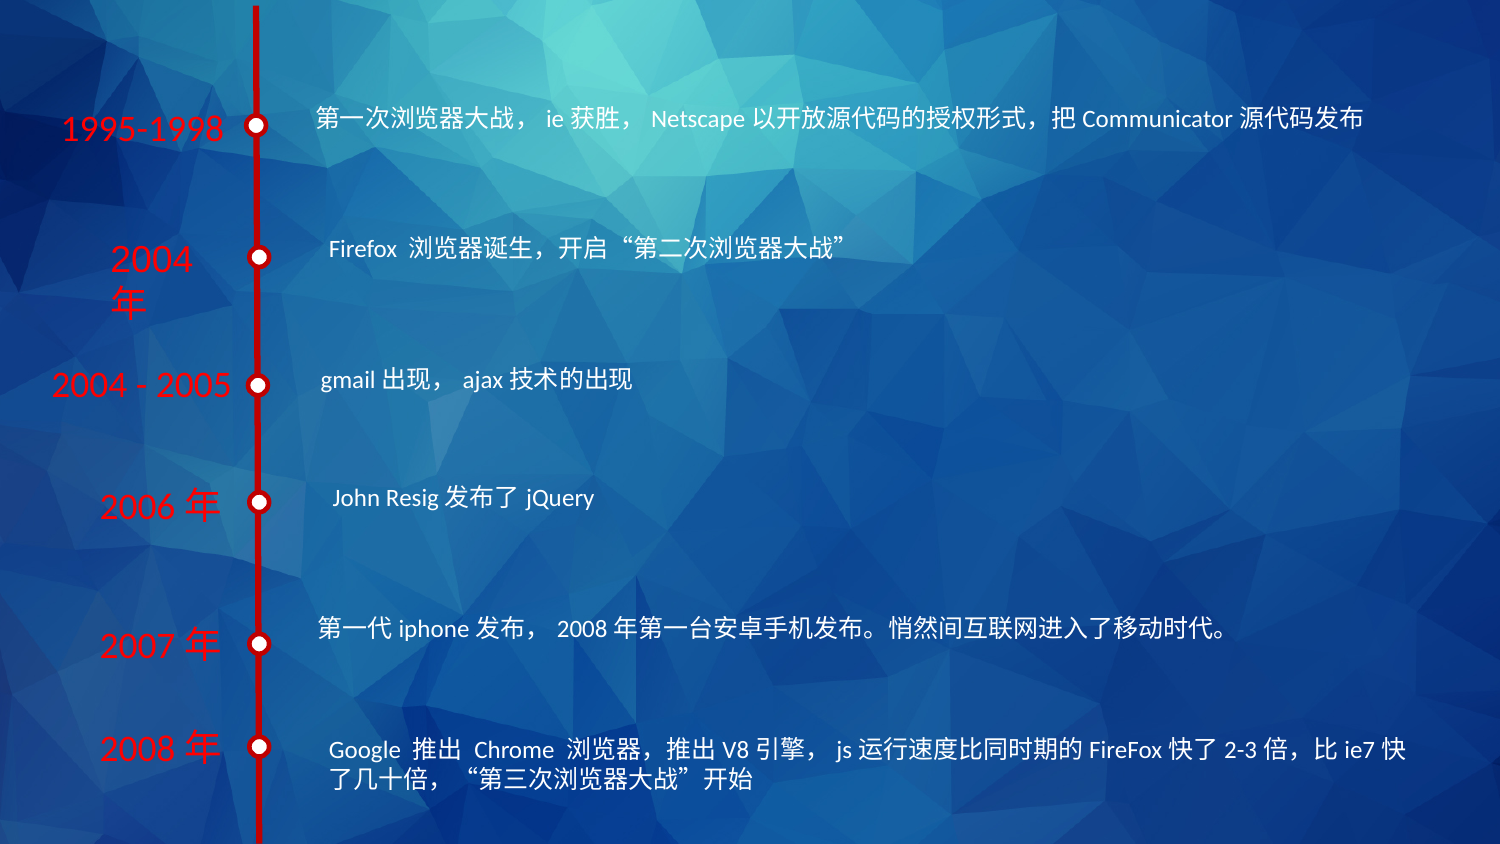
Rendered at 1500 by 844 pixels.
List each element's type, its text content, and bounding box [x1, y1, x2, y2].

text_box gmail出现，ajax技术的出现 [305, 356, 649, 402]
text_box 2004年 [95, 228, 241, 333]
text_box 1995-1998 [45, 96, 239, 157]
text_box 2007年 [84, 613, 237, 674]
text_box Google 推出 Chrome 浏览器，推出V8引擎，js运行速度比同时期的FireFox快了2-3倍，比ie7快了几十倍，“第三次浏览器大战”开始 [314, 725, 1444, 801]
text_box 第一代iphone发布，2008年第一台安卓手机发布。悄然间互联网进入了移动时代。 [302, 605, 1254, 650]
text_box [263, 735, 272, 759]
text_box 2004 - 2005 [36, 352, 247, 413]
text_box [244, 115, 250, 136]
picture [0, 0, 1500, 844]
text_box [263, 115, 269, 136]
text_box 2008年 [84, 716, 237, 777]
text_box Firefox 浏览器诞生，开启“第二次浏览器大战” [314, 225, 874, 270]
text_box [263, 490, 272, 514]
text_box [263, 245, 272, 269]
text_box 2006年 [84, 474, 237, 534]
text_box [263, 374, 270, 397]
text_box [255, 5, 260, 844]
text_box [263, 632, 272, 656]
text_box John Resig发布了jQuery [317, 474, 1468, 519]
text_box 第一次浏览器大战，ie获胜，Netscape以开放源代码的授权形式，把Communicator源代码发布 [300, 95, 1380, 140]
